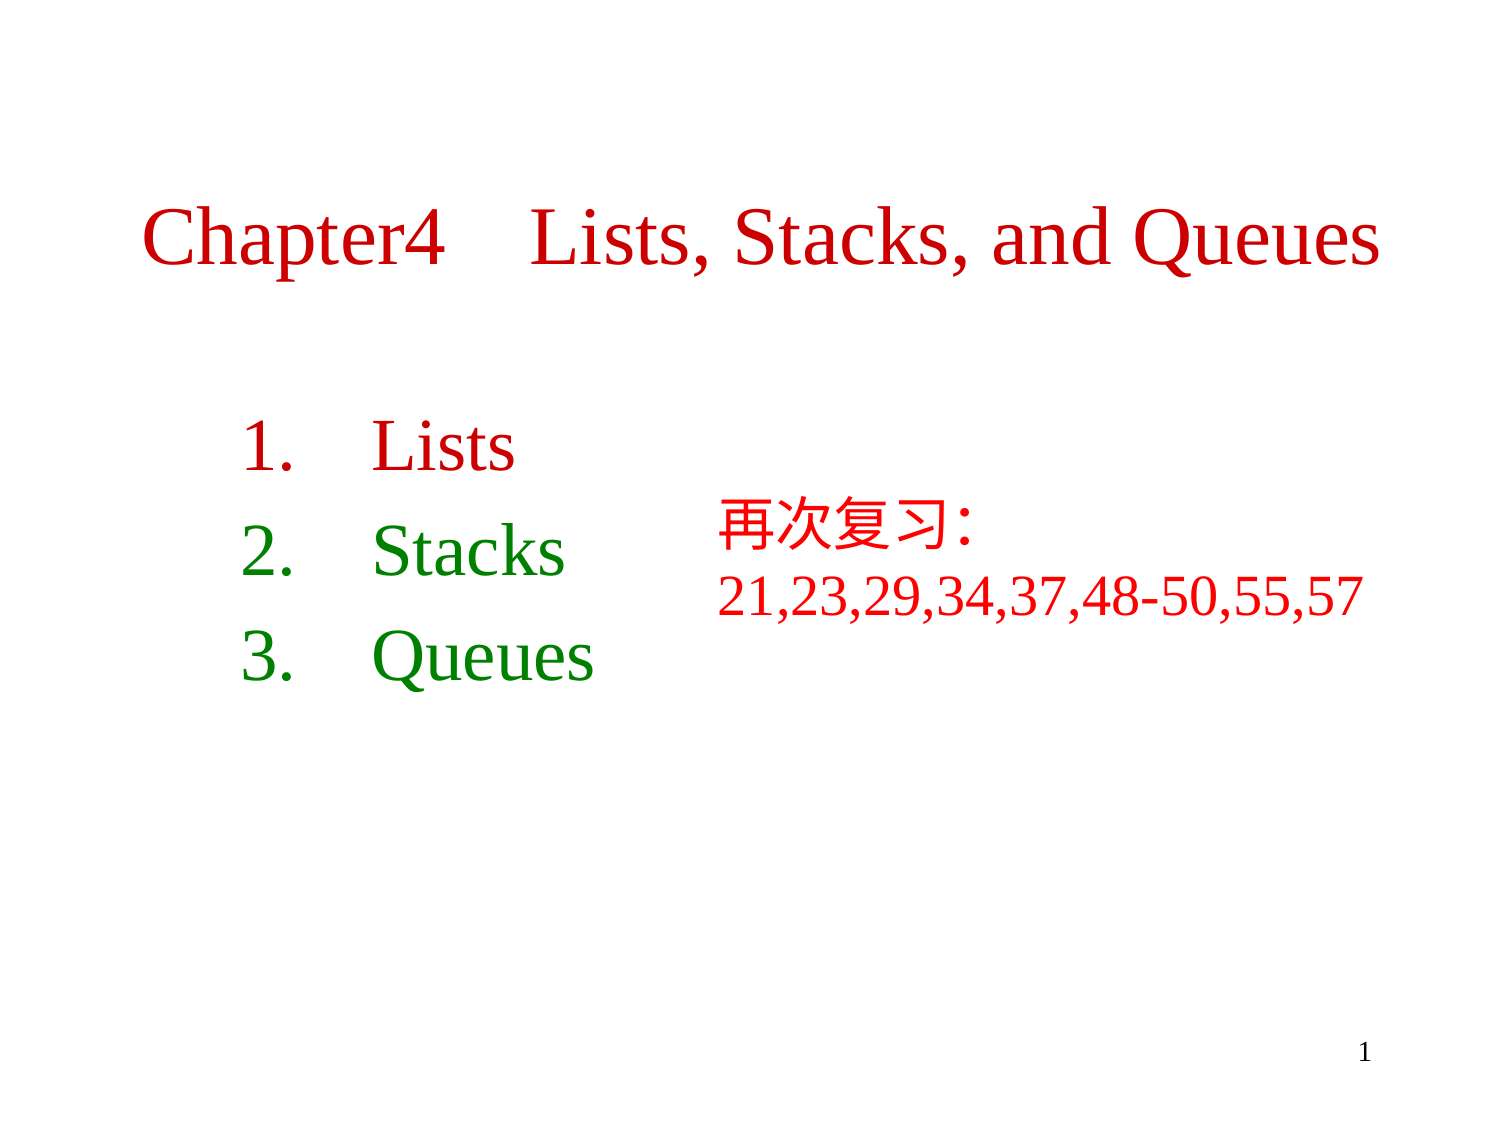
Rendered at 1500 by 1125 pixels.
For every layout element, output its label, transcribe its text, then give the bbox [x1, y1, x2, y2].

slide_number 1 [1074, 1024, 1388, 1101]
title Chapter4 Lists, Stacks, and Queues [99, 137, 1426, 326]
subtitle 1. Lists 2. Stacks 3. Queues [224, 387, 1276, 926]
text_box 再次复习：21,23,29,34,37,48-50,55,57 [702, 479, 1447, 635]
